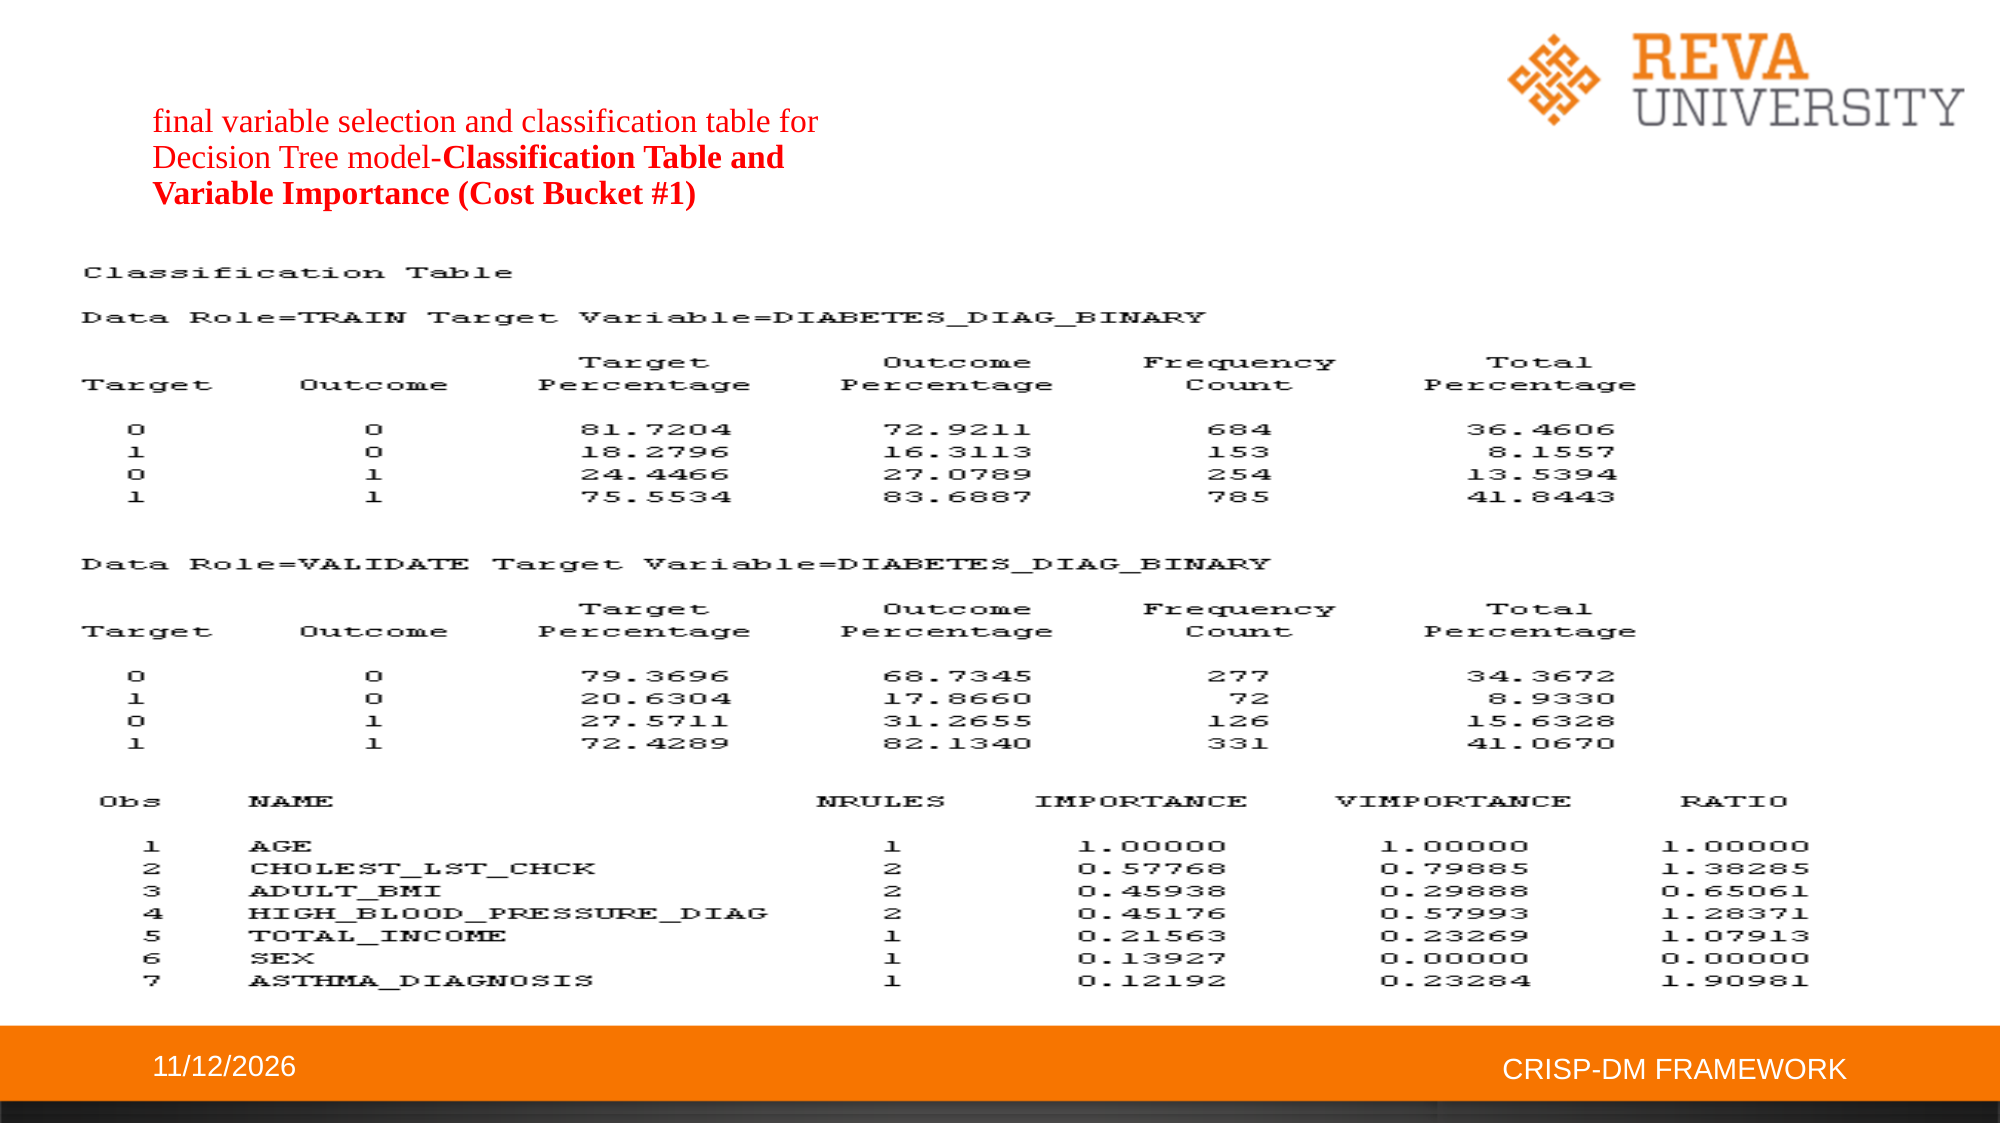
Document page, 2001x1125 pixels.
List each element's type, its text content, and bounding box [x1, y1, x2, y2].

picture [0, 1013, 2000, 1123]
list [77, 261, 1923, 1014]
title final variable selection and classification table for Decision Tree model-Classification Table and Variable Importance (Cost Bucket #1) [137, 59, 1863, 261]
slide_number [137, 1039, 588, 1100]
footer CRISP-DM FRAMEWORK [1187, 1042, 1863, 1103]
picture [1507, 15, 1988, 144]
